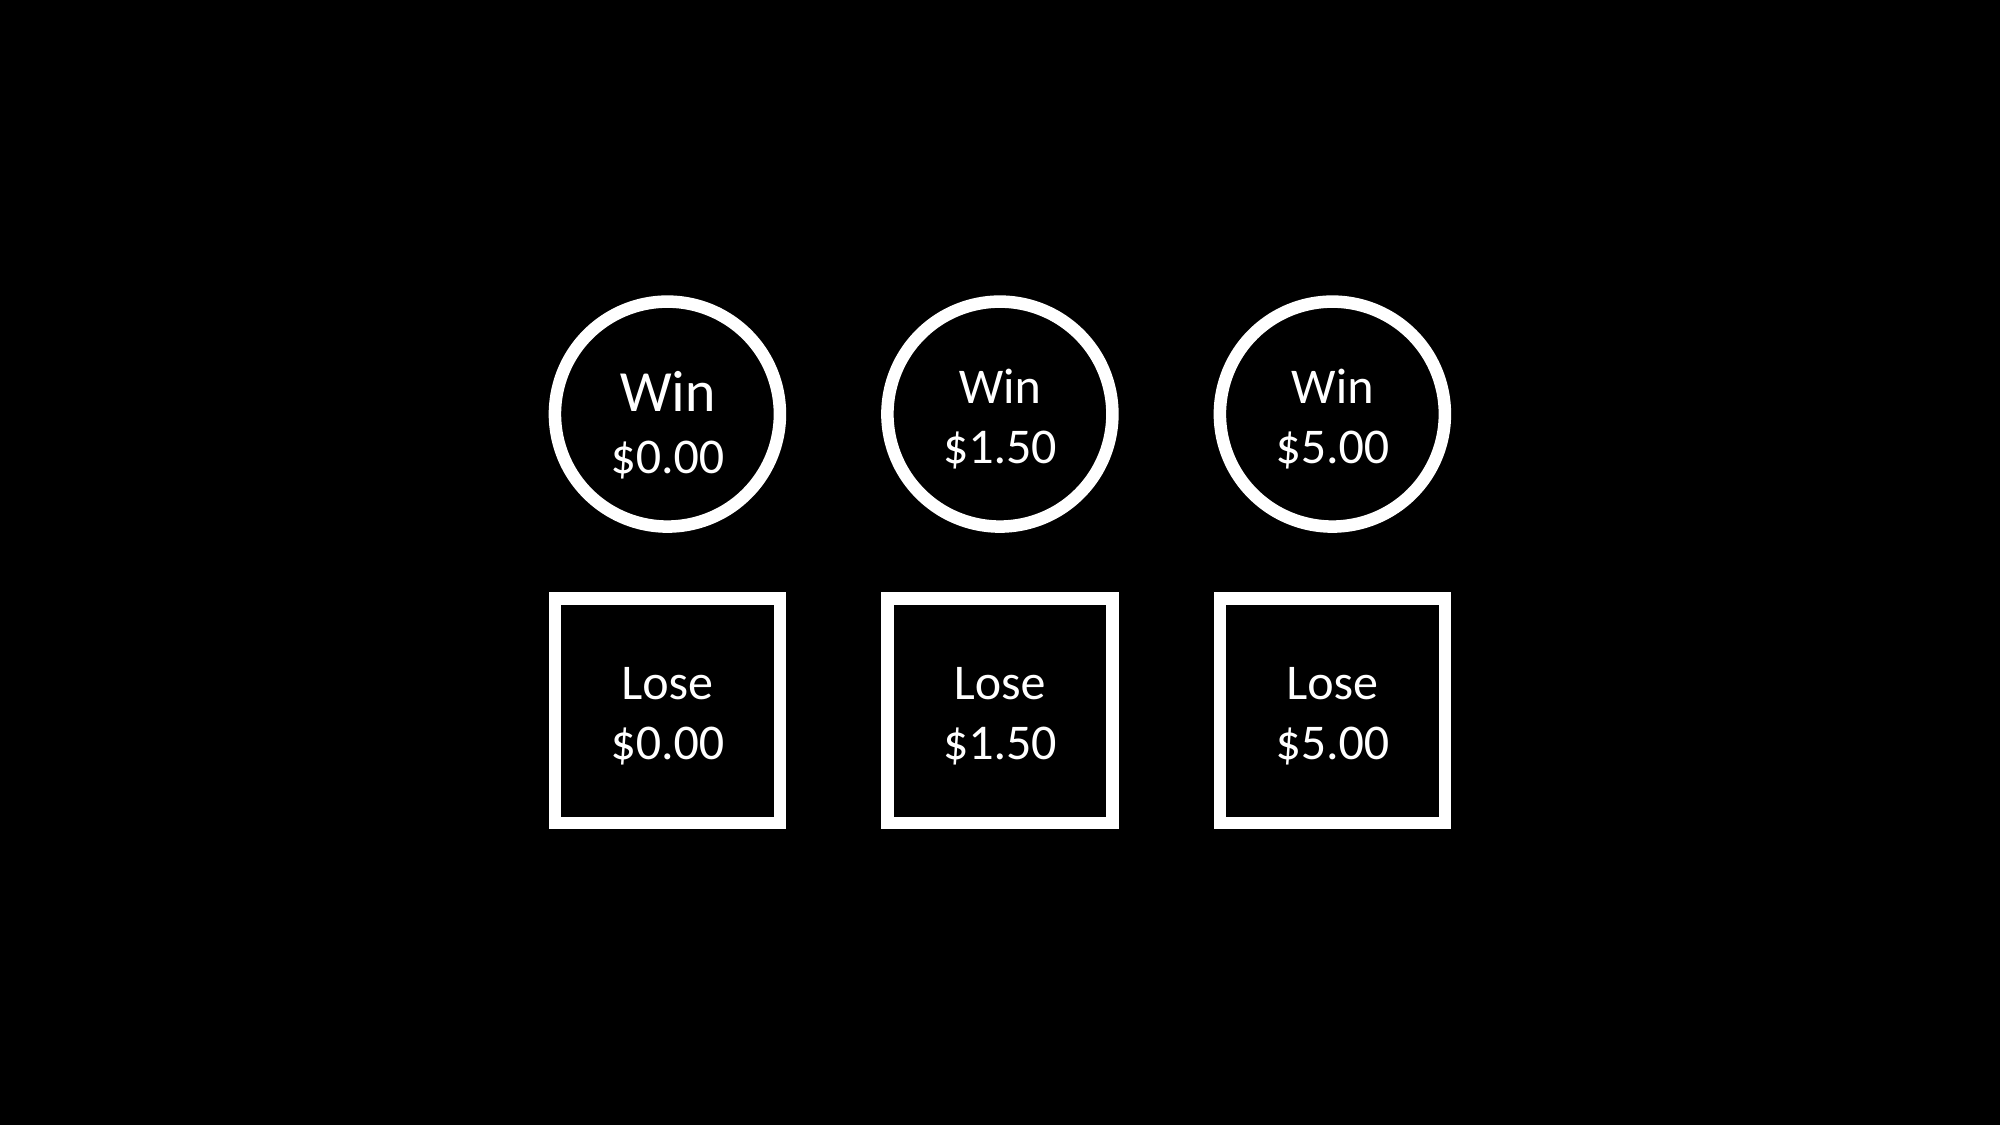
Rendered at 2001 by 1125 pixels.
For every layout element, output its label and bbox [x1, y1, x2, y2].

text_box [887, 301, 1113, 527]
text_box [1219, 301, 1445, 527]
text_box [887, 598, 1113, 824]
text_box [1219, 598, 1445, 824]
text_box [554, 598, 780, 824]
text_box [554, 301, 780, 527]
